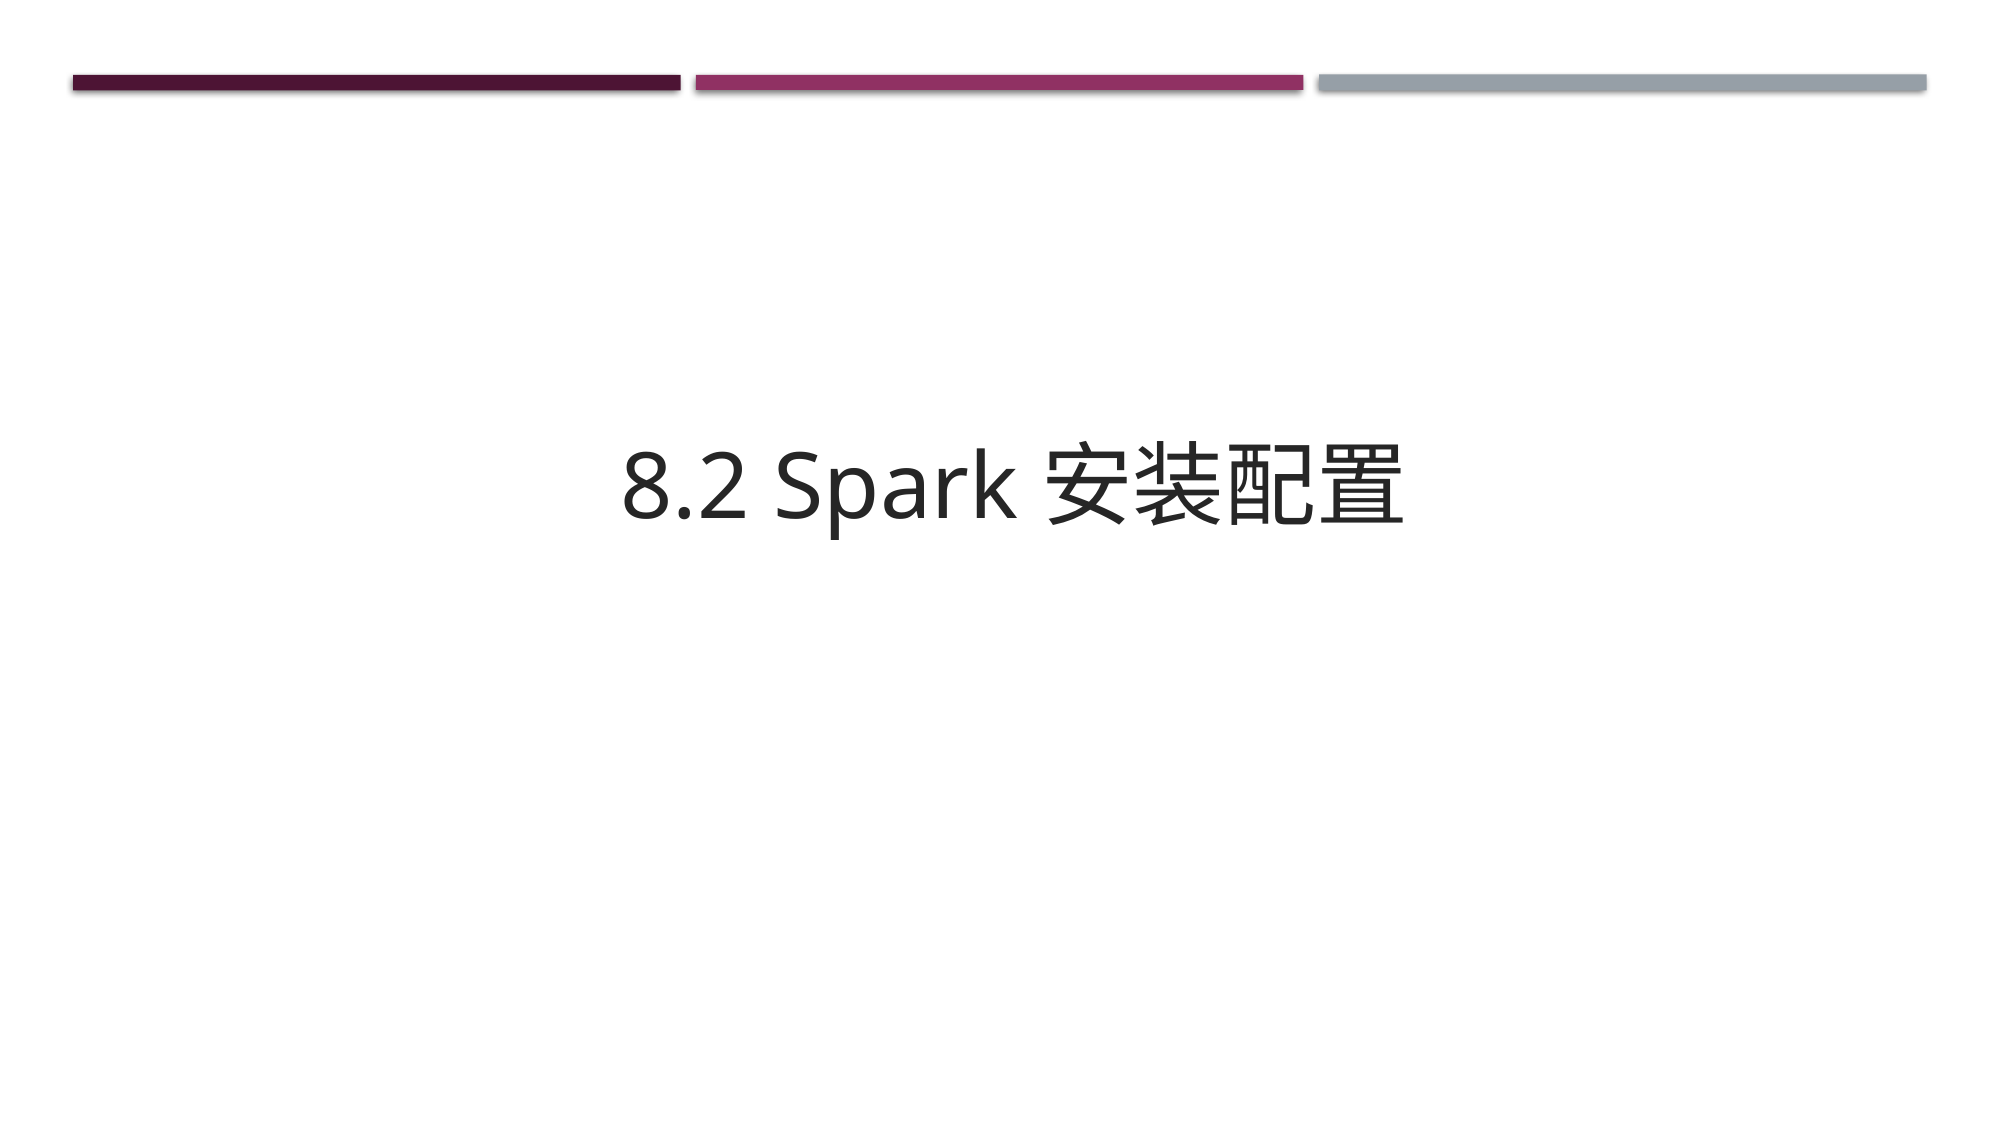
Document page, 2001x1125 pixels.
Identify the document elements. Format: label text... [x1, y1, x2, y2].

text_box 8.2 Spark安装配置 [605, 333, 1606, 544]
